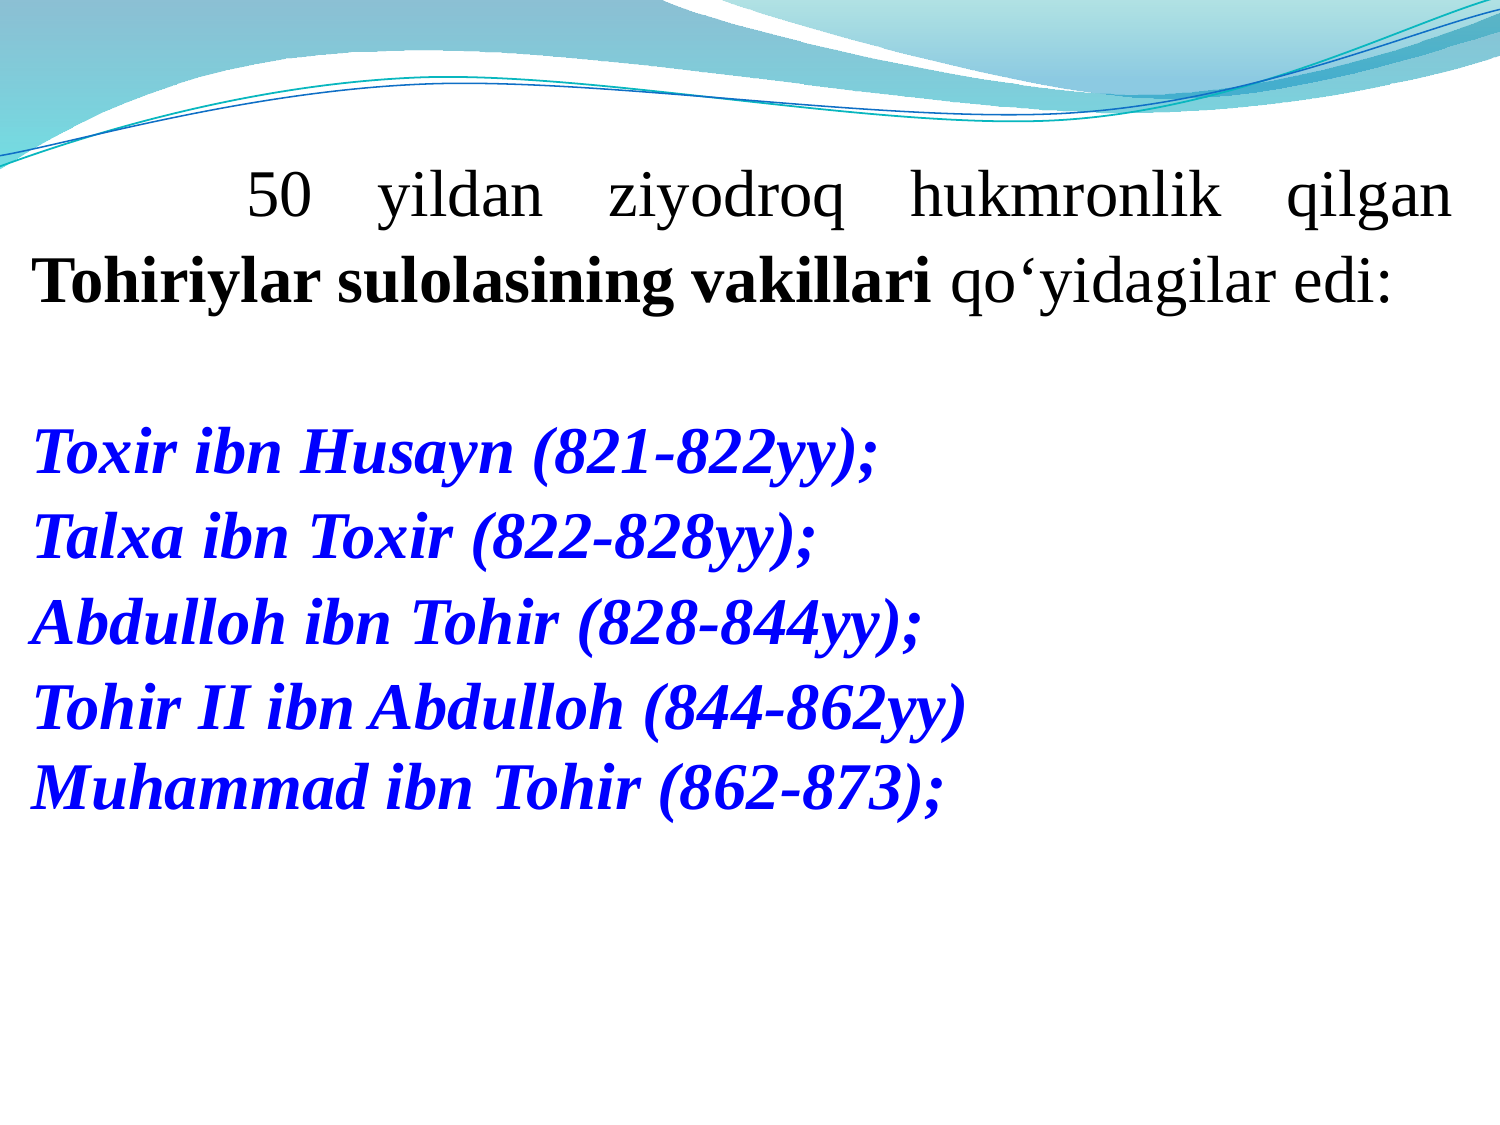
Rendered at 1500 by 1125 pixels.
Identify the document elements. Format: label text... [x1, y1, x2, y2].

text_box 50 yildan ziyodroq hukmronlik qilgan Tohiriylar sulolasining vakillari qo‘yidagilar edi: Toxir ibn Husayn (821-822yy); Talxa ibn Toxir (822-828yy); Abdulloh ibn Tohir (828-844yy); Tohir II ibn Abdulloh (844-862yy) Muhammad ibn Tohir (862-873); [17, 137, 1470, 831]
